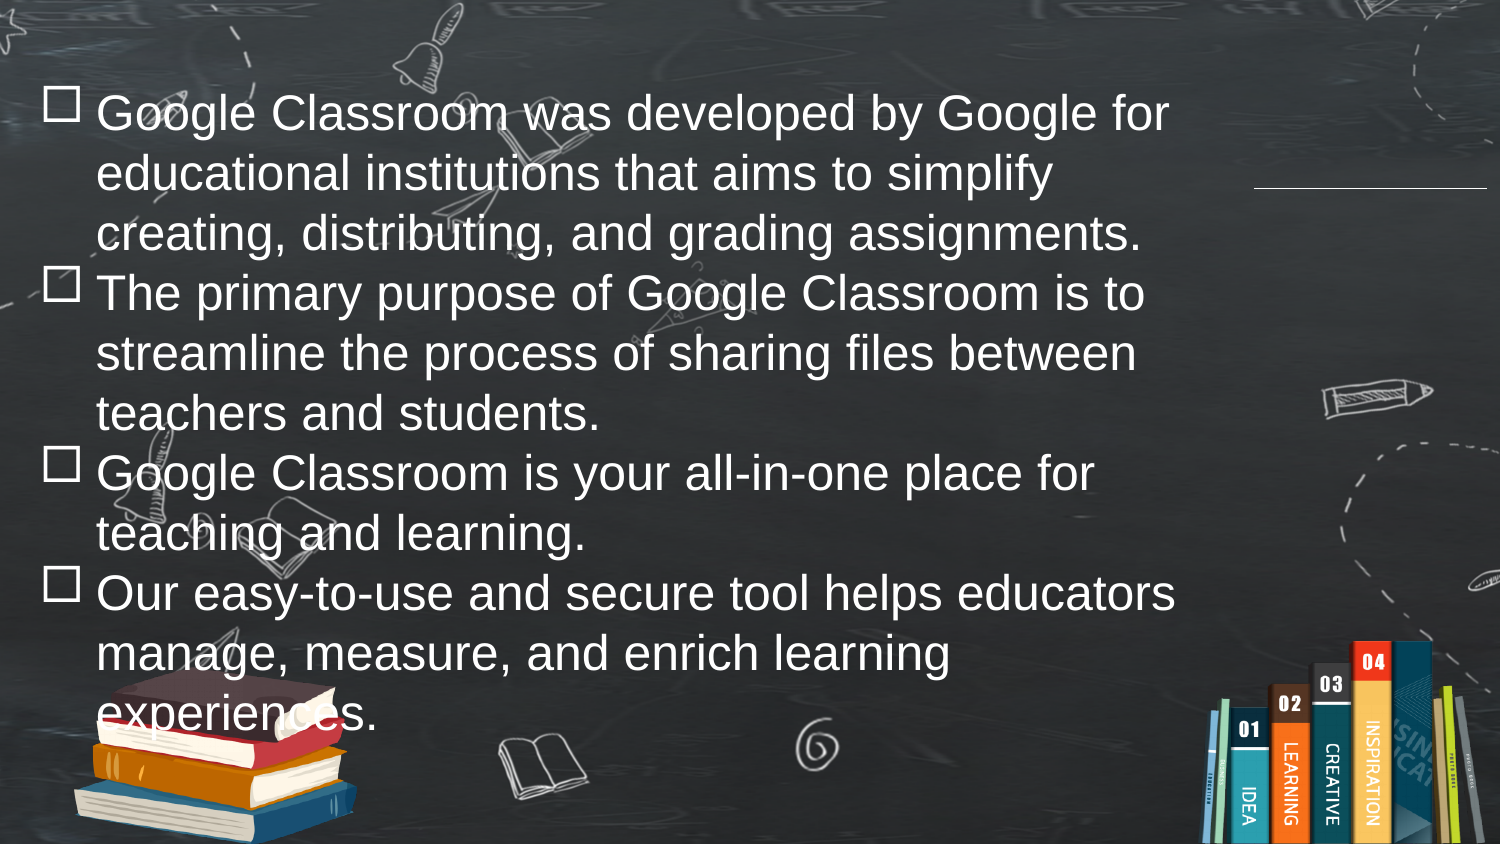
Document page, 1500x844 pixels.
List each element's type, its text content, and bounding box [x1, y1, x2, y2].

picture [0, 0, 1500, 844]
text_box Google Classroom was developed by Google for educational institutions that aims to simplify creating, distributing, and grading assignments. The primary purpose of Google Classroom is to streamline the process of sharing files between teachers and students. Google Classroom is your all-in-one place for teaching and learning. Our easy-to-use and secure tool helps educators manage, measure, and enrich learning experiences. [24, 72, 1214, 675]
